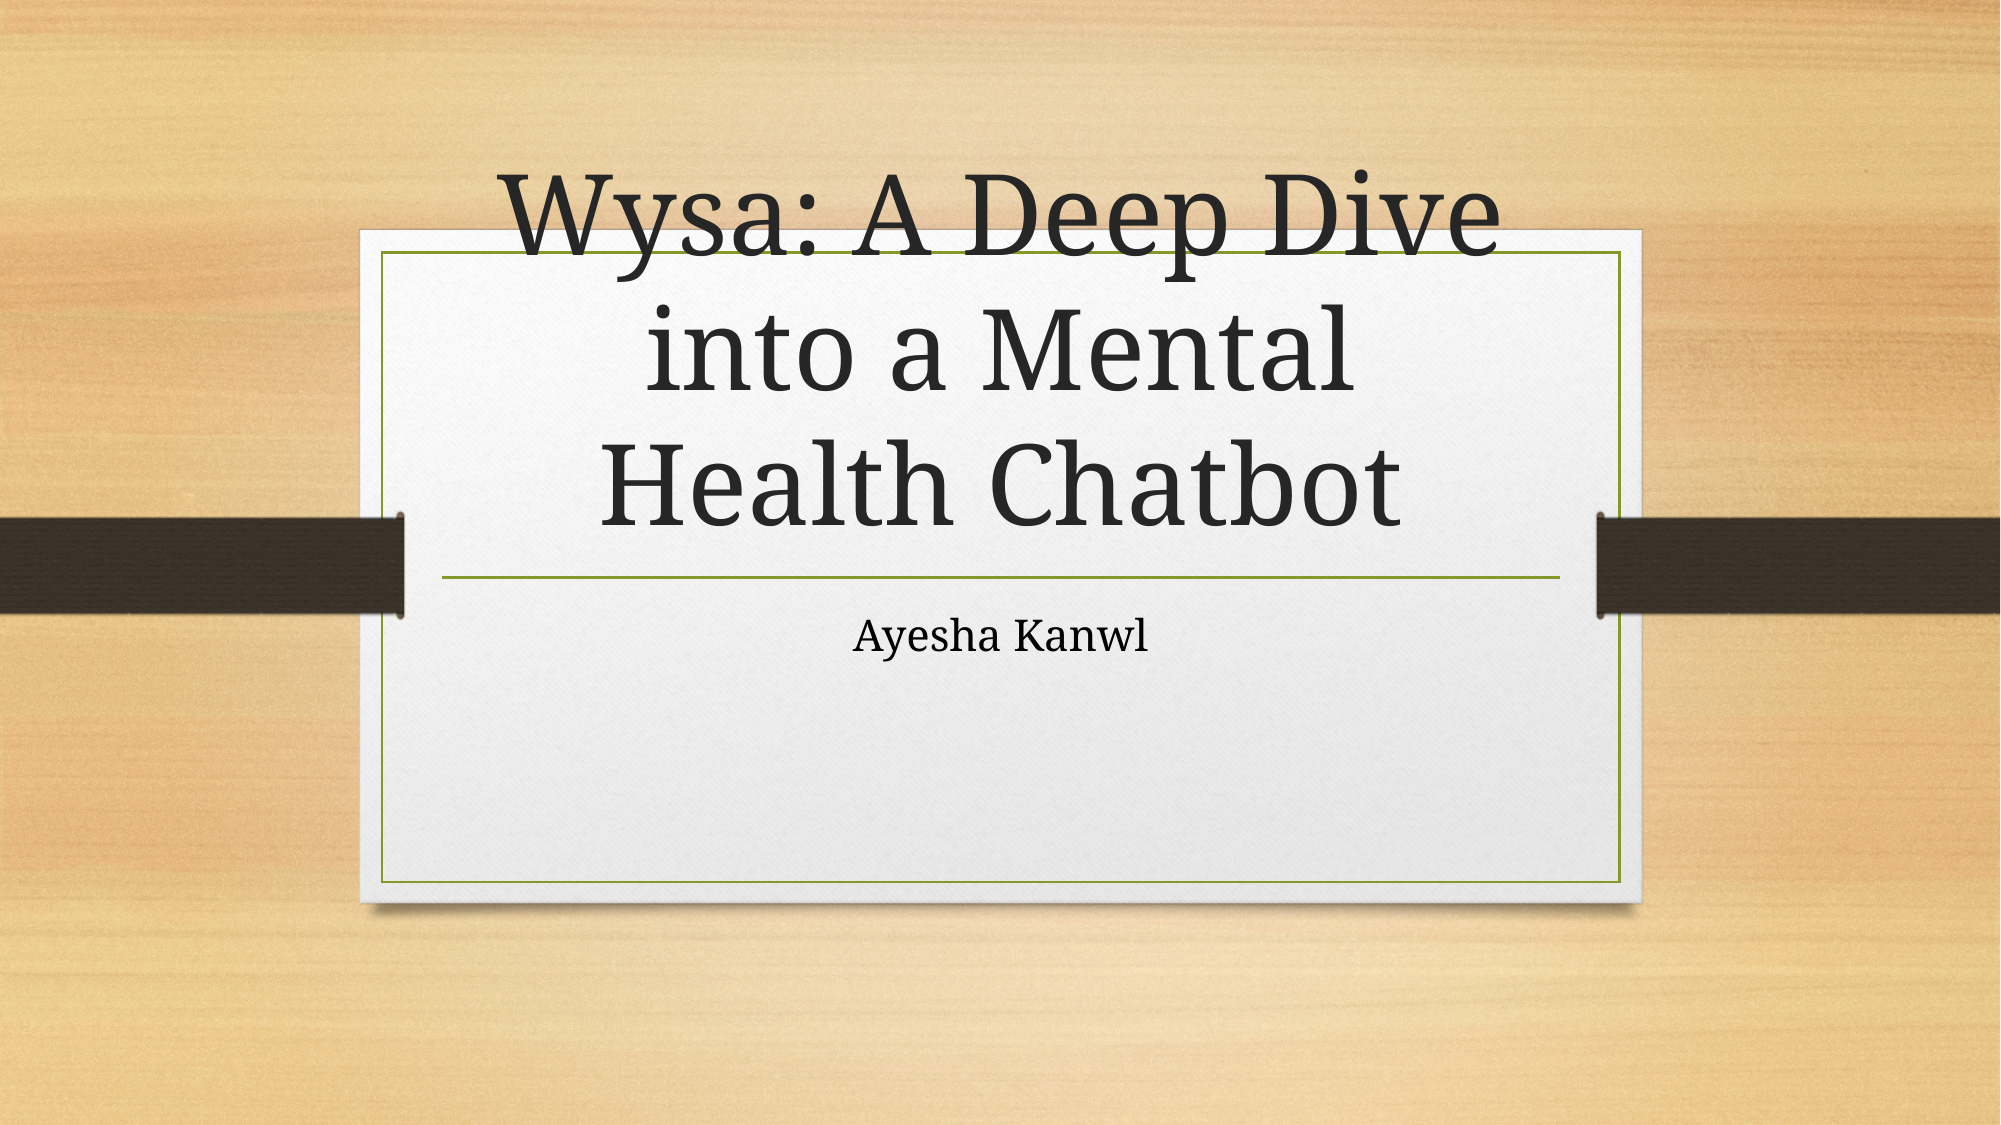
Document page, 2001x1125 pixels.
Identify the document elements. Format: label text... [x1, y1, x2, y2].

subtitle Ayesha Kanwl [441, 600, 1560, 817]
picture [0, 0, 2001, 1125]
title Wysa: A Deep Dive into a Mental Health Chatbot [441, 306, 1560, 556]
